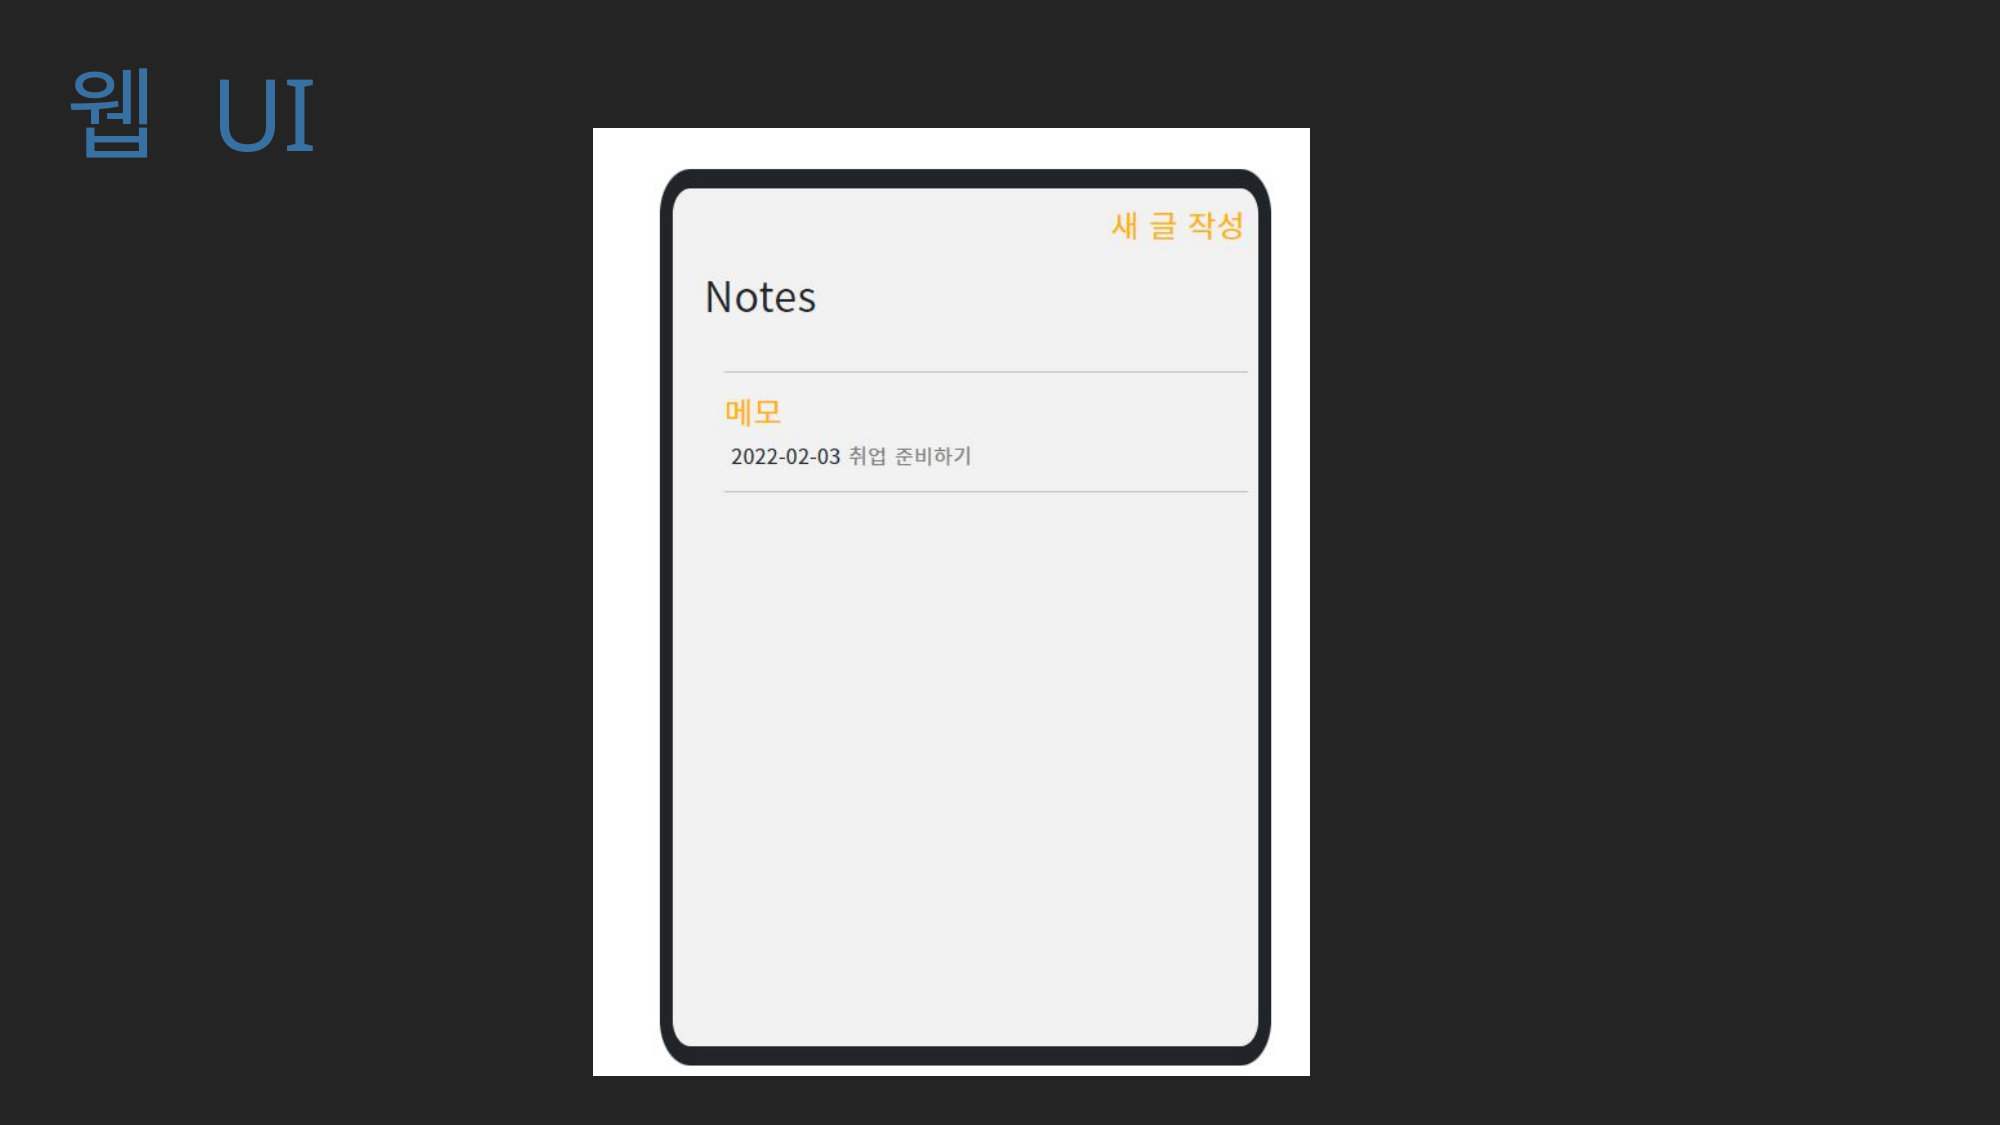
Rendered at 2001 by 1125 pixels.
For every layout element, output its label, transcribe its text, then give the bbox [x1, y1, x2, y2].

picture [593, 128, 1310, 1076]
title 웹 UI [0, 48, 2000, 181]
